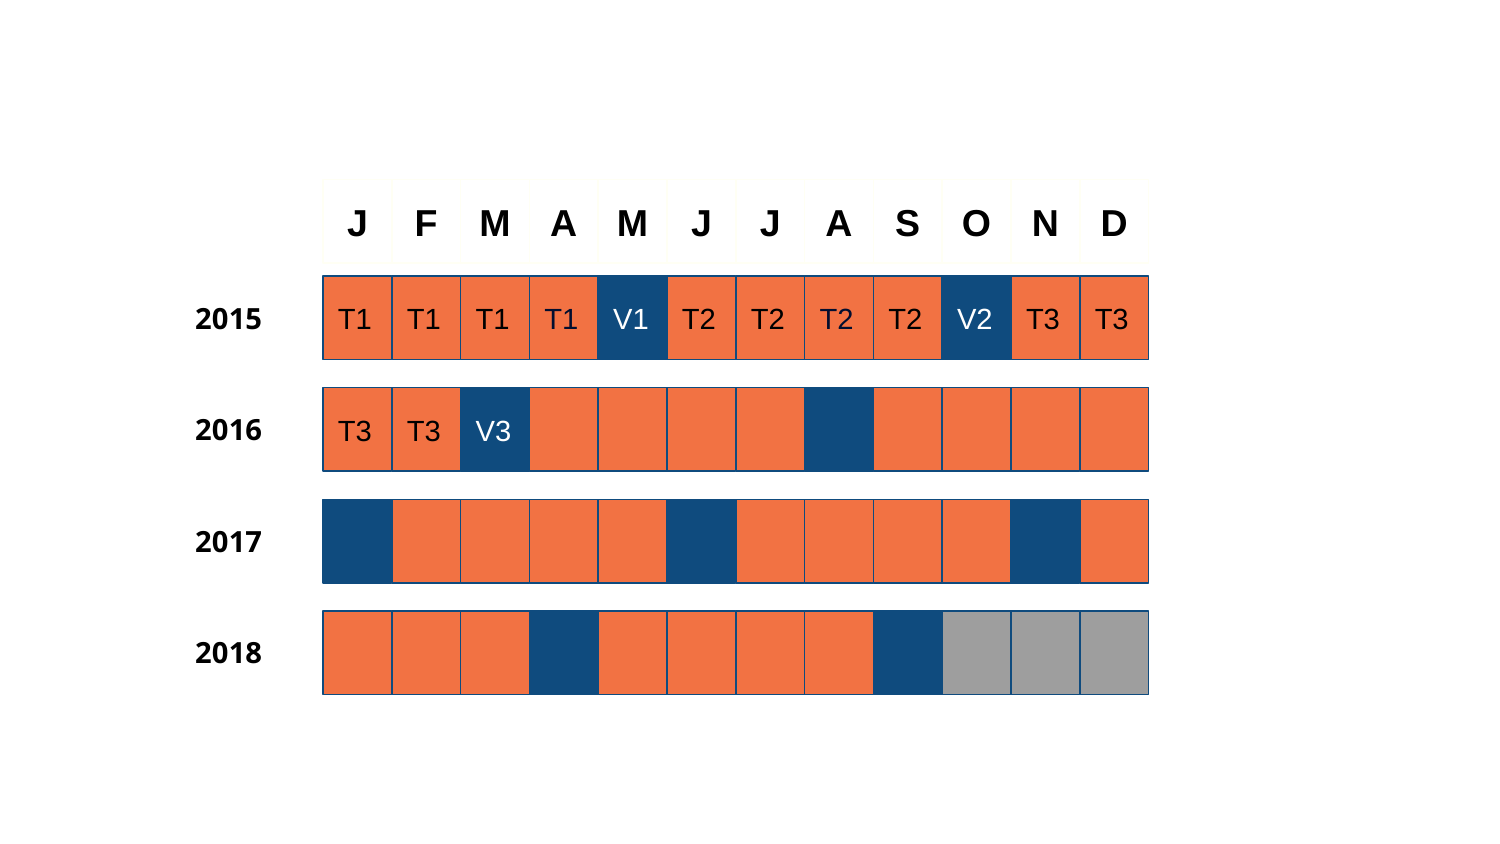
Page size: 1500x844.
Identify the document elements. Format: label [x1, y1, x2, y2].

text_box [179, 275, 1149, 360]
text_box [179, 387, 1149, 472]
text_box [179, 499, 1149, 584]
text_box [322, 179, 1149, 264]
text_box [179, 610, 1149, 695]
